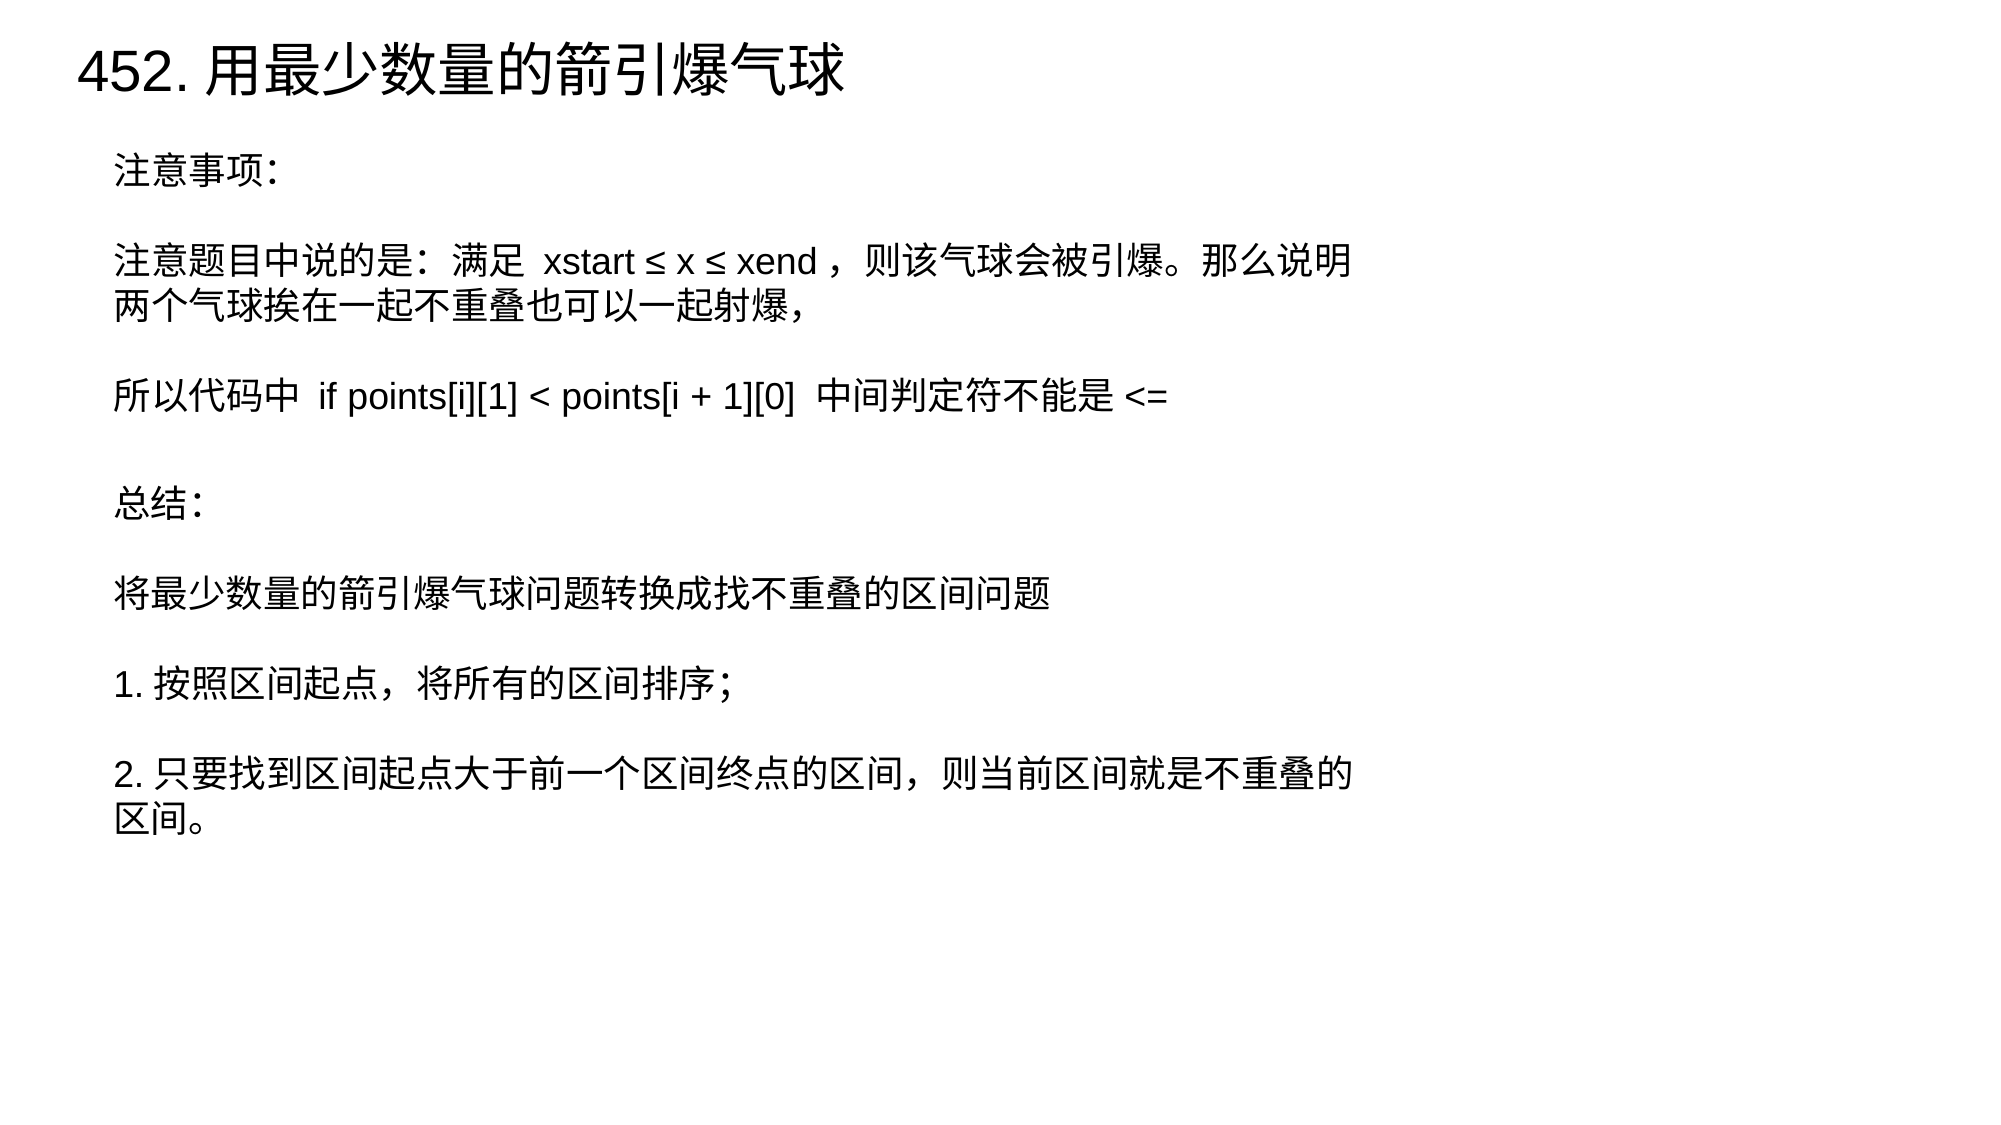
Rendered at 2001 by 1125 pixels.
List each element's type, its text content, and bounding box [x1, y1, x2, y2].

text_box 总结： 将最少数量的箭引爆气球问题转换成找不重叠的区间问题 1.按照区间起点，将所有的区间排序； 2.只要找到区间起点大于前一个区间终点的区间，则当前区间就是不重叠的区间。 [98, 472, 1369, 934]
text_box 注意事项： 注意题目中说的是：满足 xstart ≤ x ≤ xend，则该气球会被引爆。那么说明两个气球挨在一起不重叠也可以一起射爆， 所以代码中 if points[i][1] < points[i + 1][0] 中间判定符不能是<= [98, 139, 1369, 445]
text_box 452.用最少数量的箭引爆气球 [62, 25, 1083, 111]
